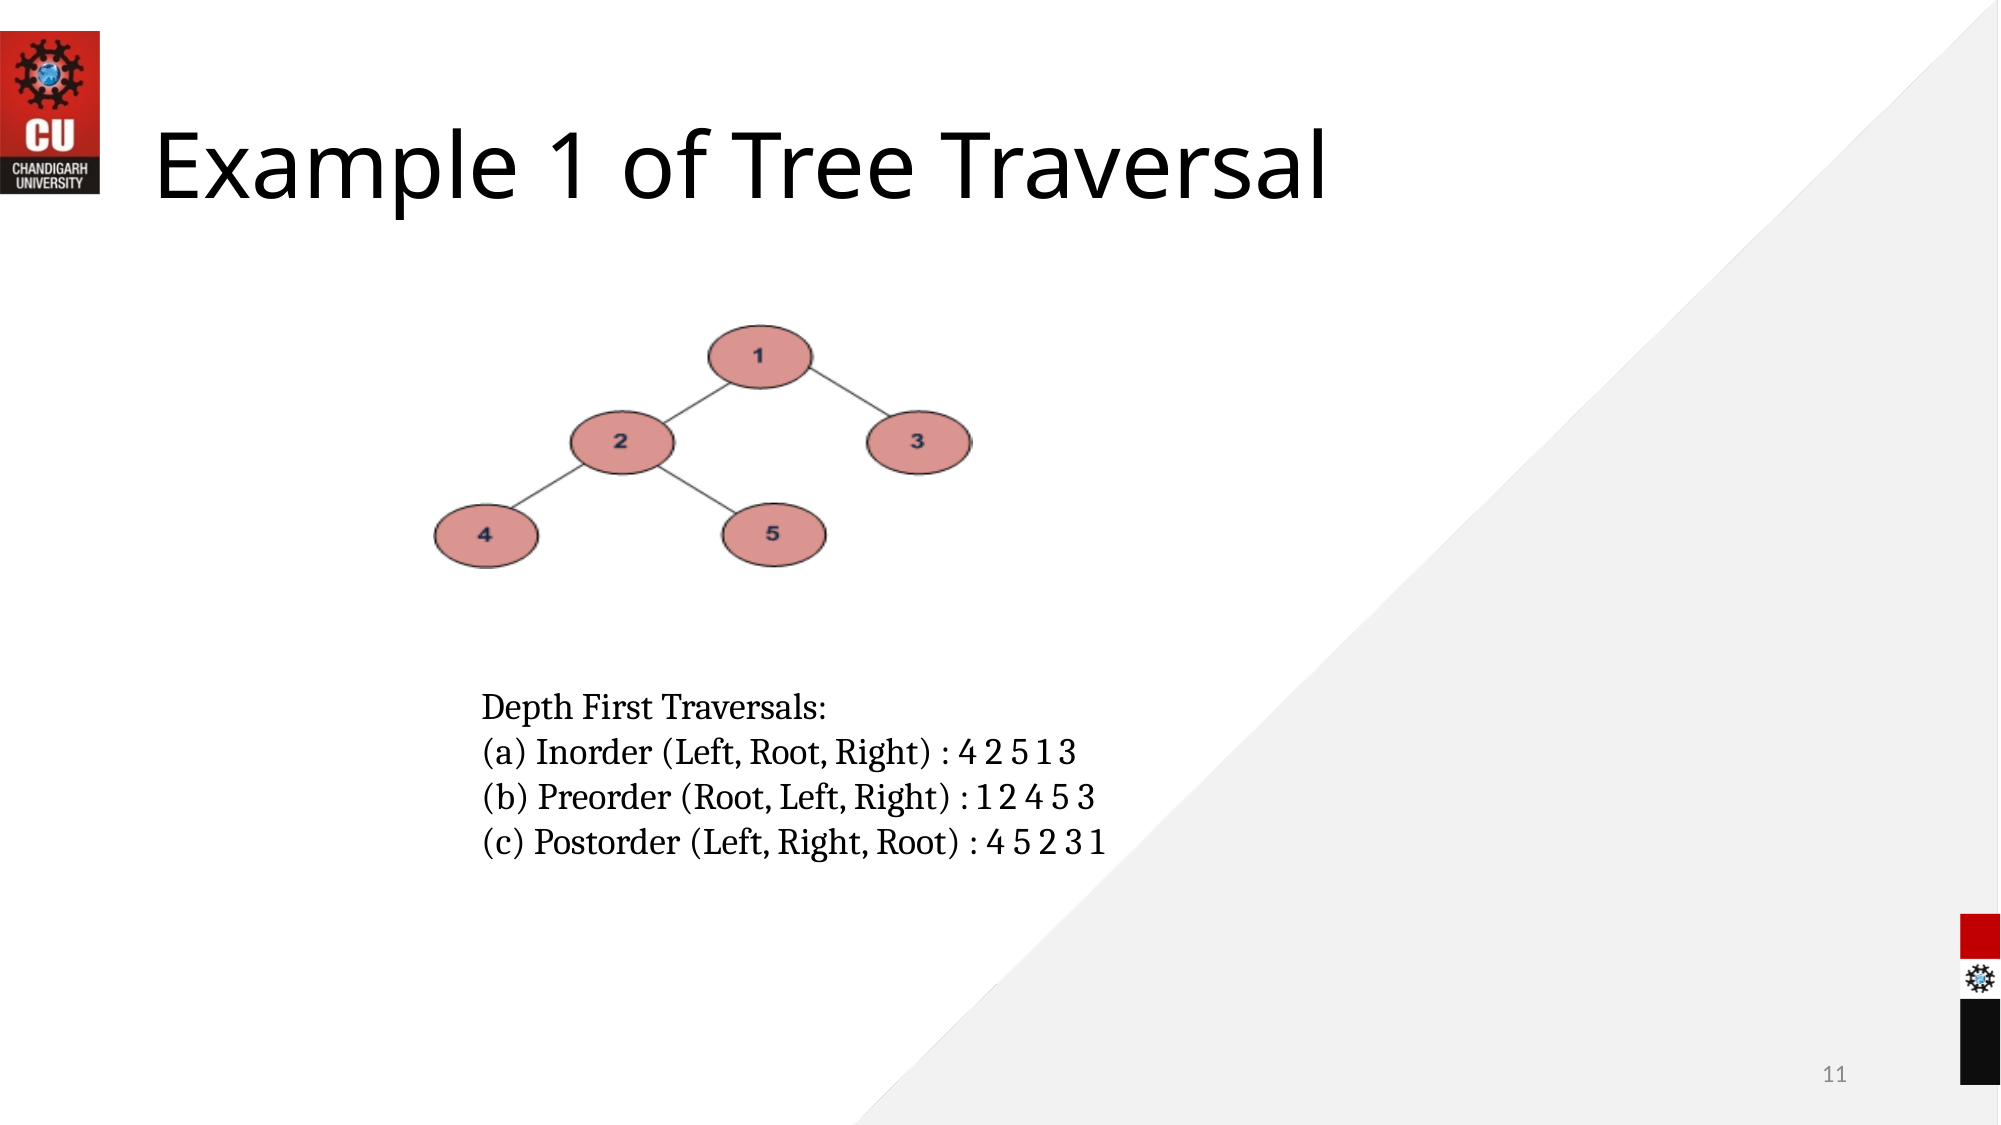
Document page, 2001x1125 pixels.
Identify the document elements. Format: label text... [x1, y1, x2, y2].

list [433, 324, 973, 569]
text_box Depth First Traversals: (a) Inorder (Left, Root, Right) : 4 2 5 1 3 (b) Preorder (Root, Left, Right) : 1 2 4 5 3 (c) Postorder (Left, Right, Root) : 4 5 2 3 1 [466, 674, 1584, 870]
slide_number 11 [1412, 1042, 1863, 1103]
title Example 1 of Tree Traversal [137, 59, 1863, 278]
picture [0, 0, 2001, 1125]
